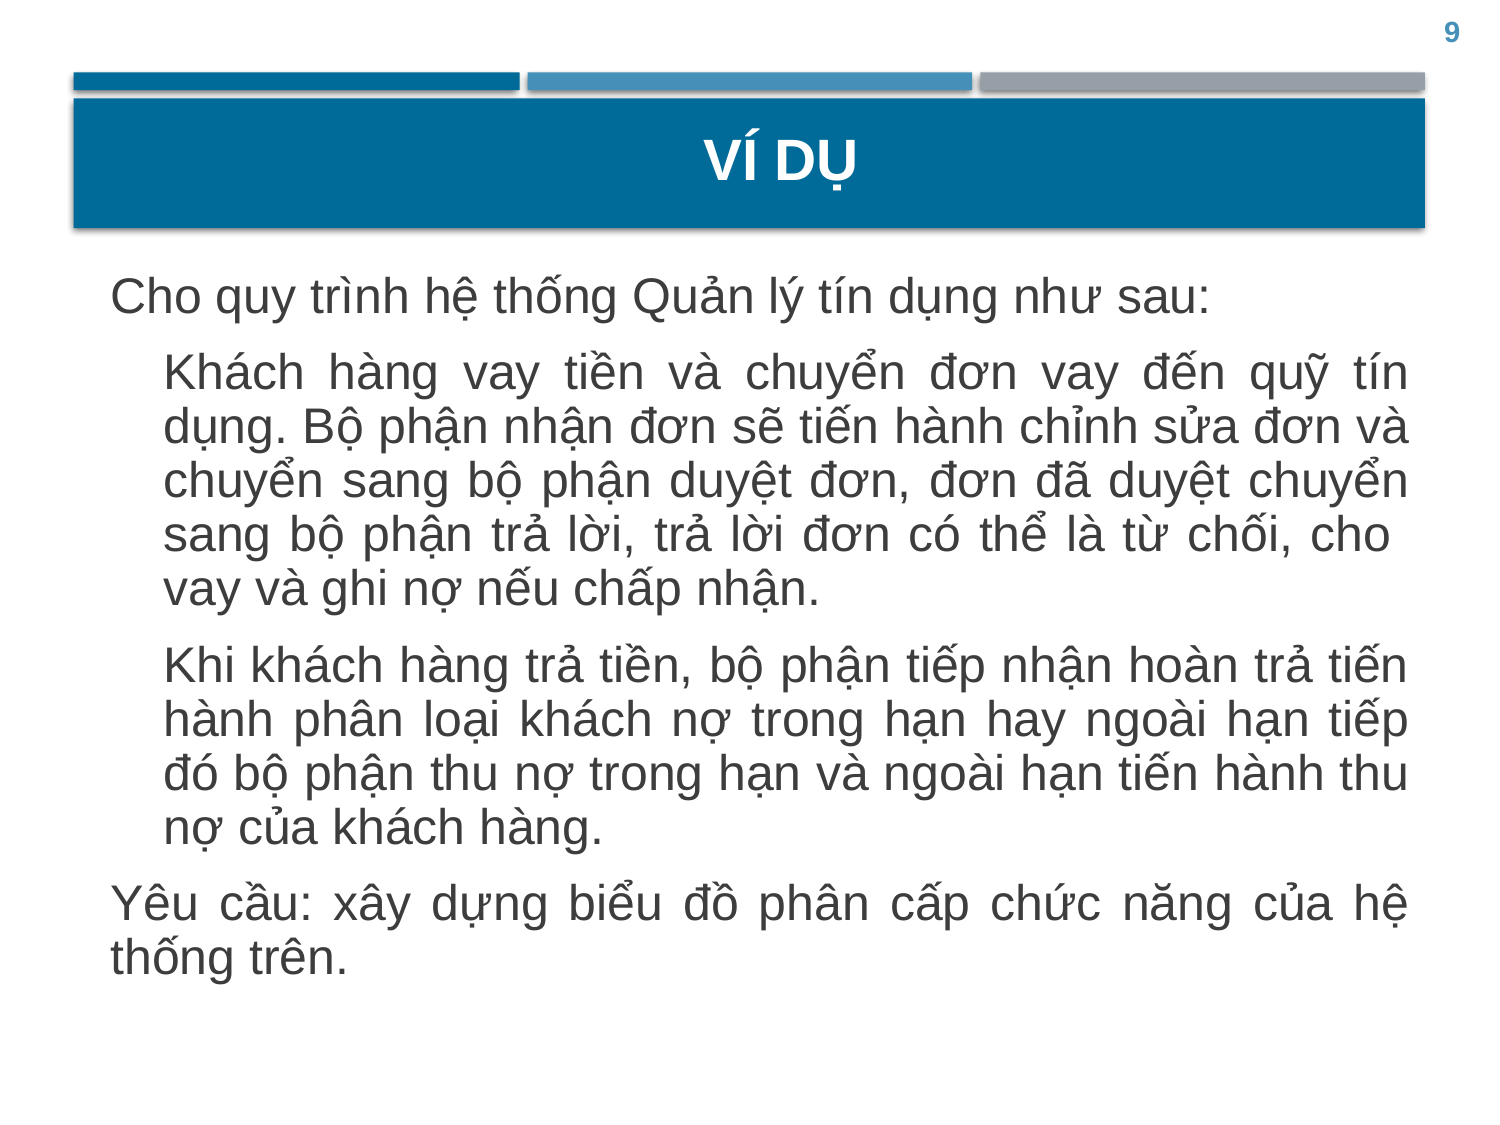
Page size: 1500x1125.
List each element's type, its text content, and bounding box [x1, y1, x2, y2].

slide_number 9 [1404, 1, 1500, 62]
list Cho quy trình hệ thống Quản lý tín dụng như sau: Khách hàng vay tiền và chuyển đơn vay đến quỹ tín dụng. Bộ phận nhận đơn sẽ tiến hành chỉnh sửa đơn và chuyển sang bộ phận duyệt đơn, đơn đã duyệt chuyển sang bộ phận trả lời, trả lời đơn có thể là từ chối, cho vay và ghi nợ nếu chấp nhận. Khi khách hàng trả tiền, bộ phận tiếp nhận hoàn trả tiến hành phân loại khách nợ trong hạn hay ngoài hạn tiếp đó bộ phận thu nợ trong hạn và ngoài hạn tiến hành thu nợ của khách hàng. Yêu cầu: xây dựng biểu đồ phân cấp chức năng của hệ thống trên. [95, 262, 1425, 1066]
title Ví dụ [200, 50, 1363, 200]
